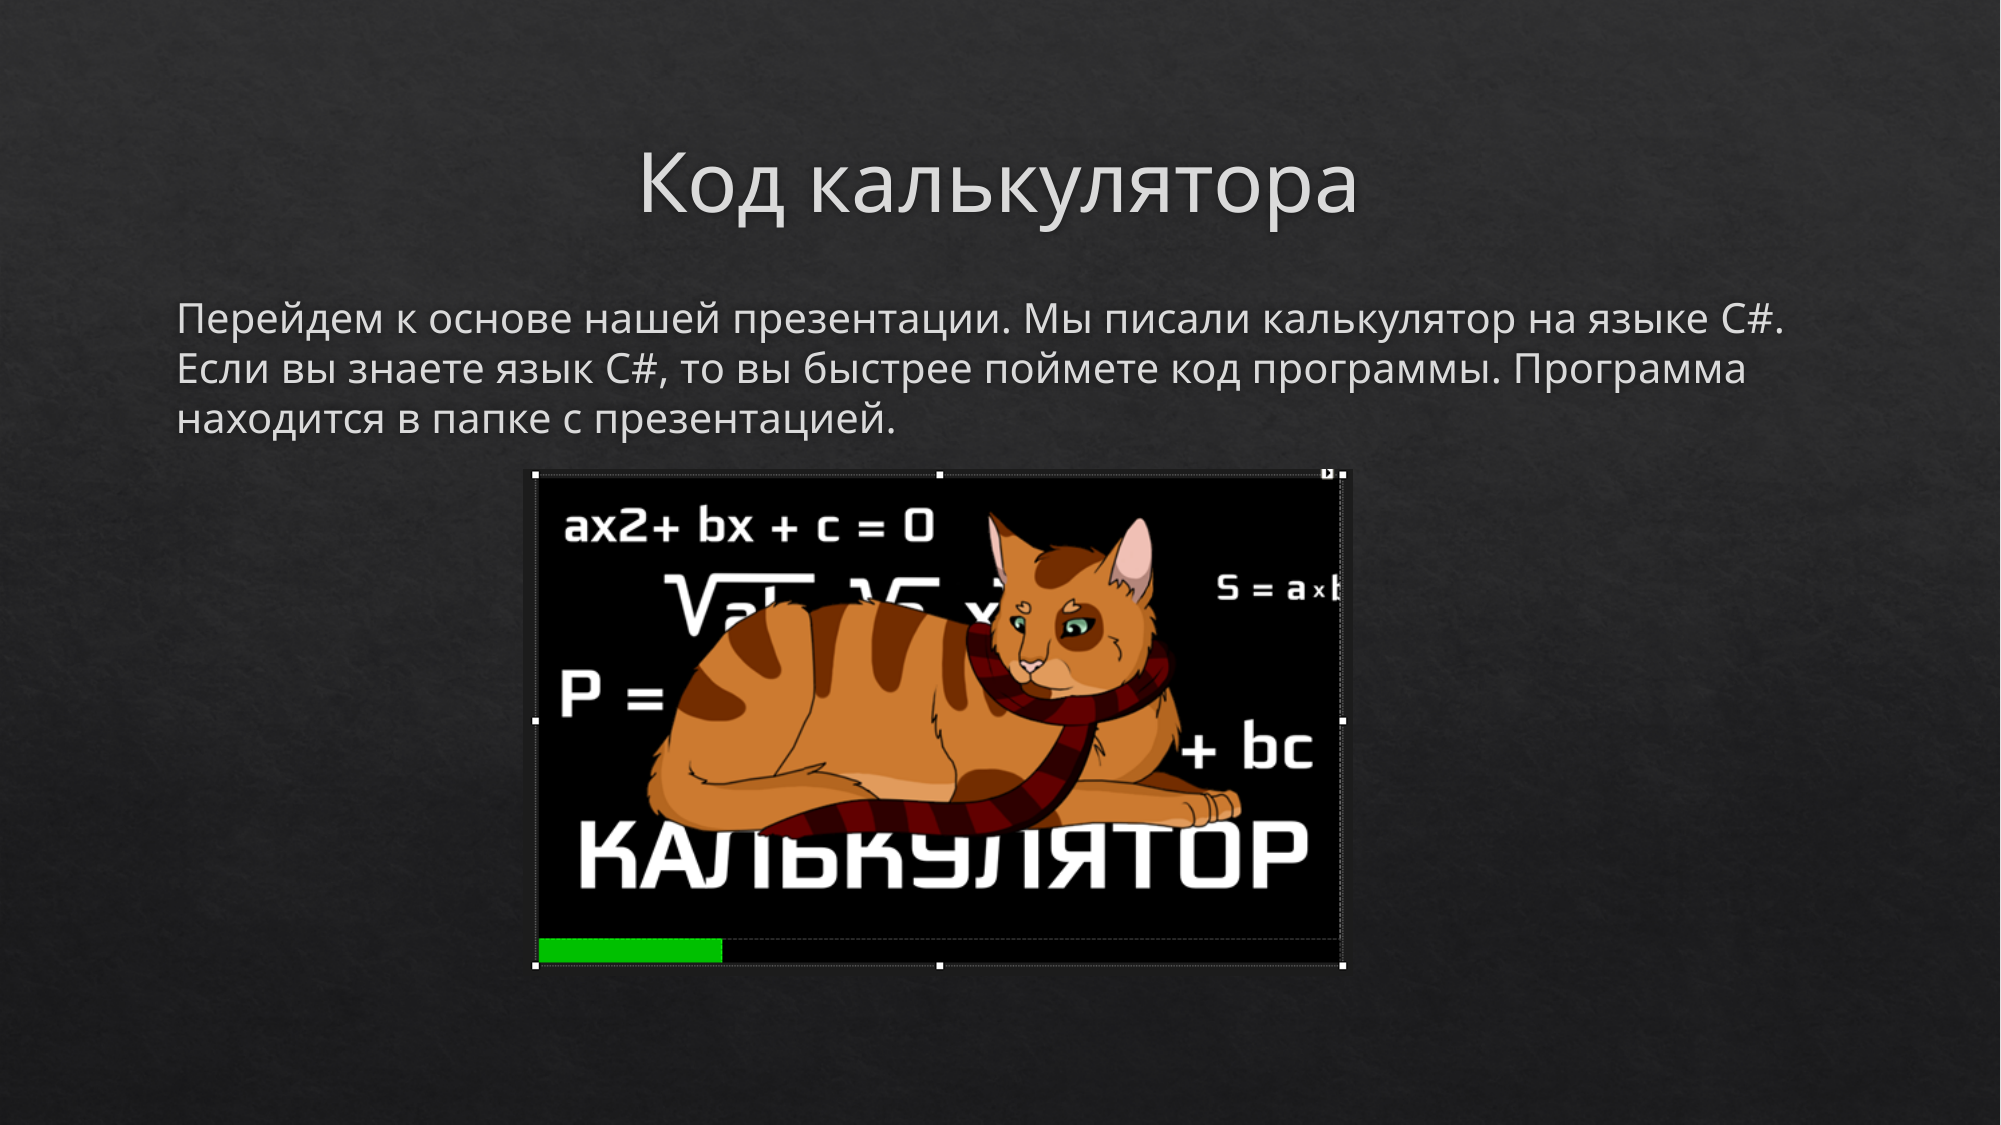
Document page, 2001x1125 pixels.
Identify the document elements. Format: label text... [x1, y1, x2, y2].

list Перейдем к основе нашей презентации. Мы писали калькулятор на языке C#. Если вы знаете язык C#, то вы быстрее поймете код программы. Программа находится в папке с презентацией. [154, 284, 1854, 950]
picture [523, 469, 1353, 976]
title Код калькулятора [149, 99, 1849, 260]
